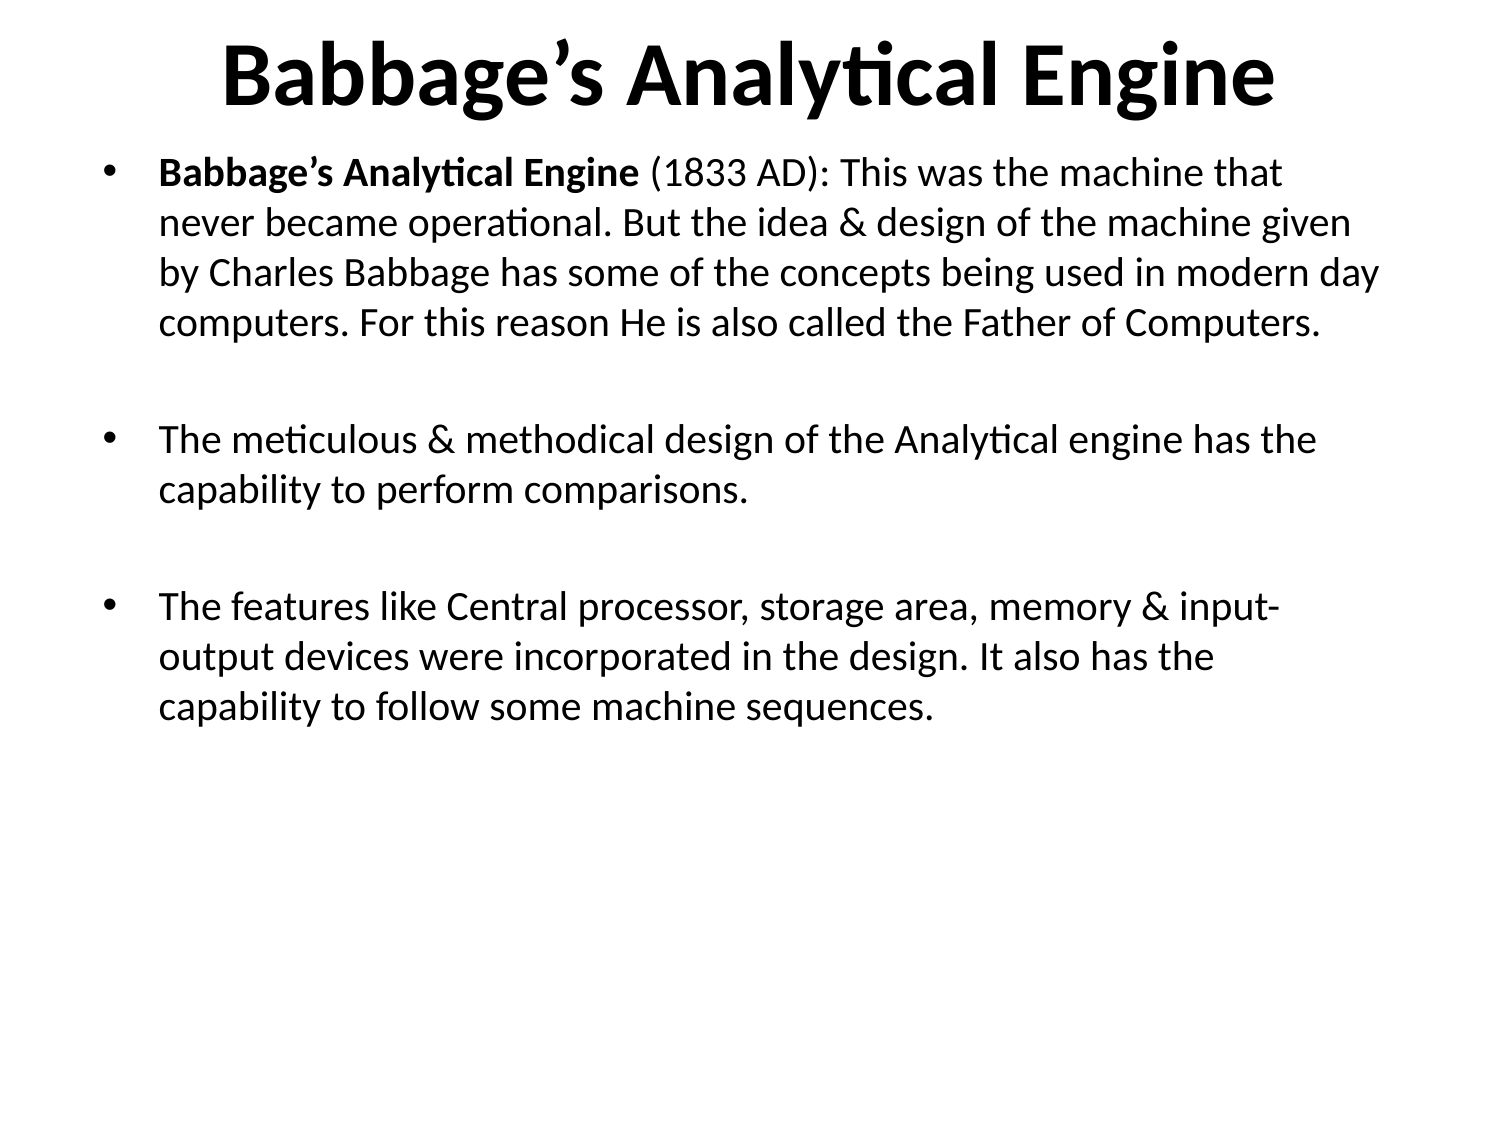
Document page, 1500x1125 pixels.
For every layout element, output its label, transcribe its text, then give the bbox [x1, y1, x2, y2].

list Babbage’s Analytical Engine (1833 AD): This was the machine that never became operational. But the idea & design of the machine given by Charles Babbage has some of the concepts being used in modern day computers. For this reason He is also called the Father of Computers. The meticulous & methodical design of the Analytical engine has the capability to perform comparisons. The features like Central processor, storage area, memory & input-output devices were incorporated in the design. It also has the capability to follow some machine sequences. [87, 137, 1400, 963]
title Babbage’s Analytical Engine [75, 0, 1425, 138]
